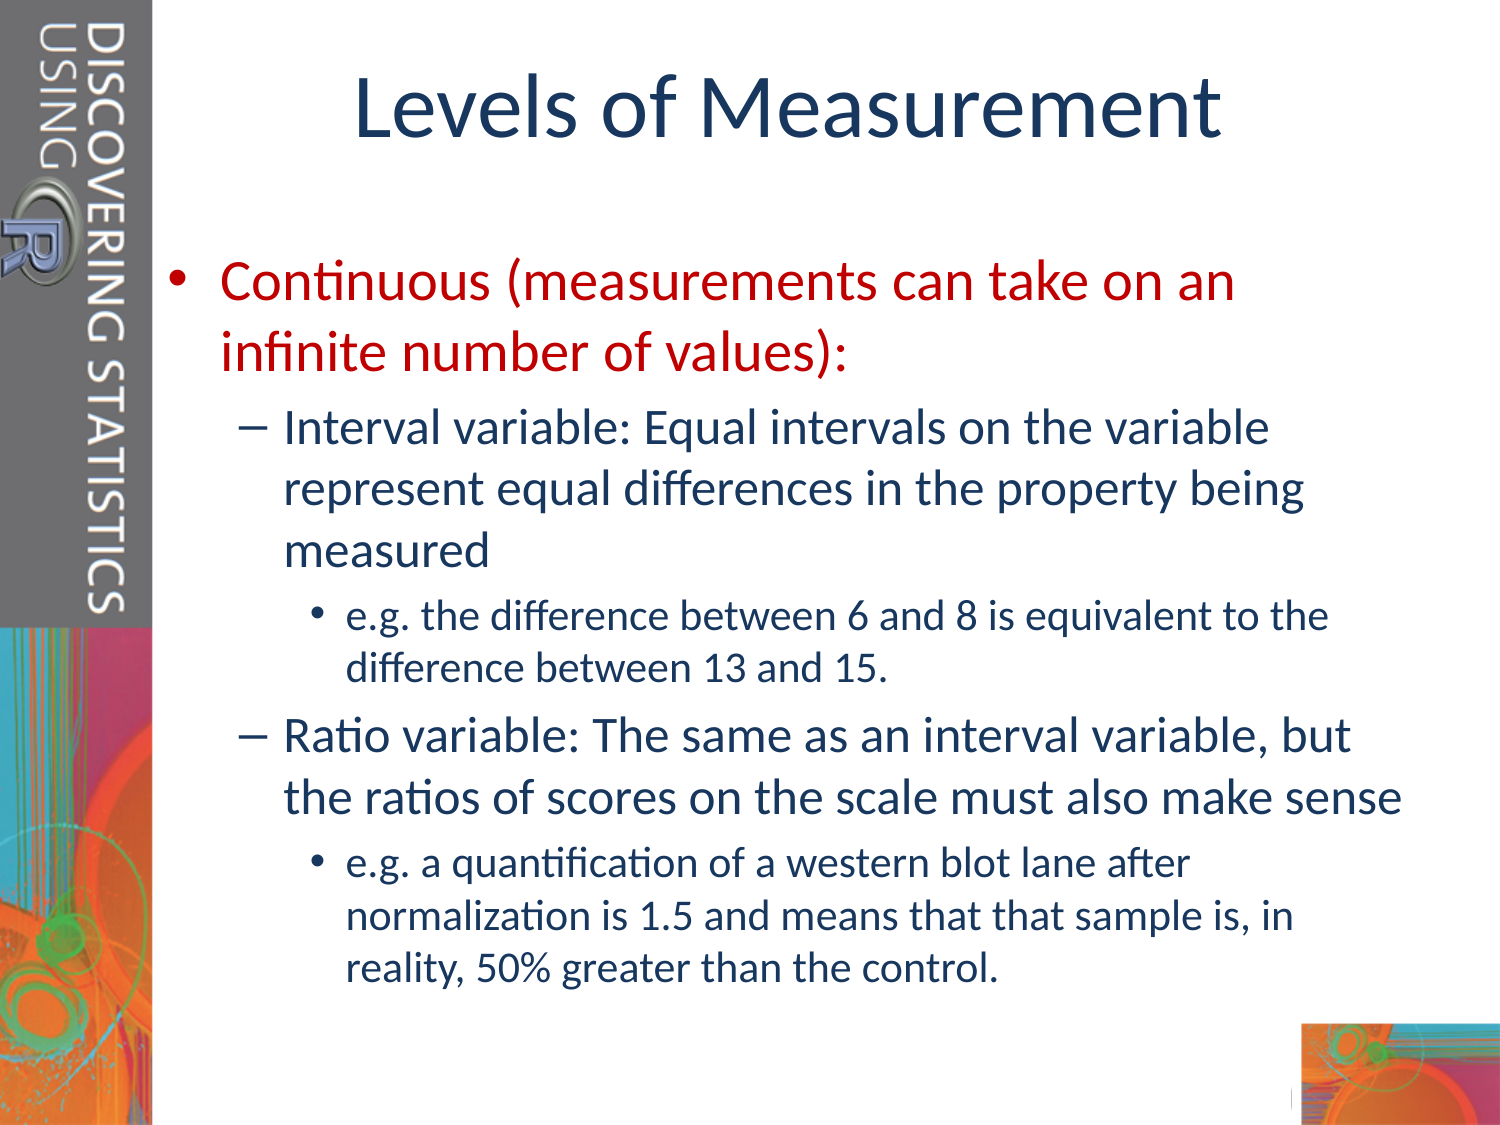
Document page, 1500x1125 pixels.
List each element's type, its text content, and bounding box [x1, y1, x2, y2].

list Continuous (measurements can take on an infinite number of values): Interval variable: Equal intervals on the variable represent equal differences in the property being measured e.g. the difference between 6 and 8 is equivalent to the difference between 13 and 15. Ratio variable: The same as an interval variable, but the ratios of scores on the scale must also make sense e.g. a quantification of a western blot lane after normalization is 1.5 and means that that sample is, in reality, 50% greater than the control. [152, 234, 1425, 1055]
title Levels of Measurement [152, 7, 1425, 195]
picture [0, 0, 1500, 1125]
